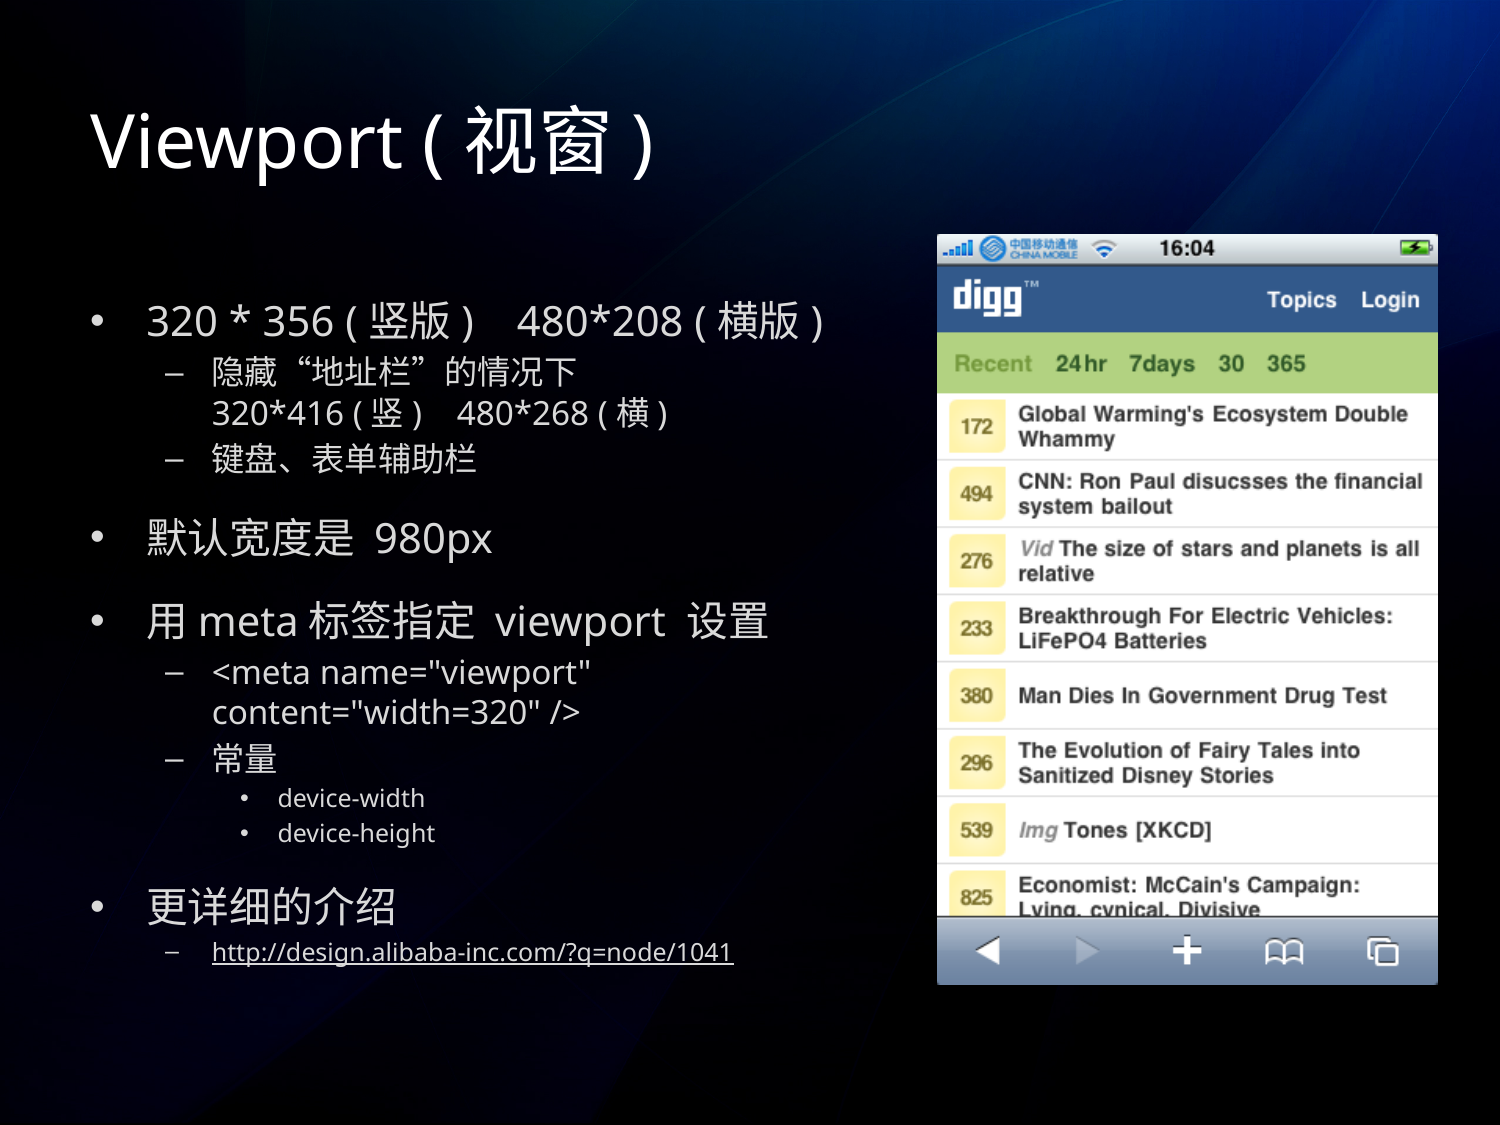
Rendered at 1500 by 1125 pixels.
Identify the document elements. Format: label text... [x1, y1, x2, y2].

title Viewport (视窗) [75, 45, 1425, 233]
list 320 * 356 (竖版) 480*208 (横版) 隐藏“地址栏”的情况下 320*416 (竖) 480*268 (横) 键盘、表单辅助栏 默认宽度是 980px 用meta标签指定 viewport 设置 <meta name="viewport" content="width=320" /> 常量 device-width device-height 更详细的介绍 http://design.alibaba-inc.com/?q=node/1041 [75, 262, 903, 1079]
picture [0, 0, 1500, 1125]
